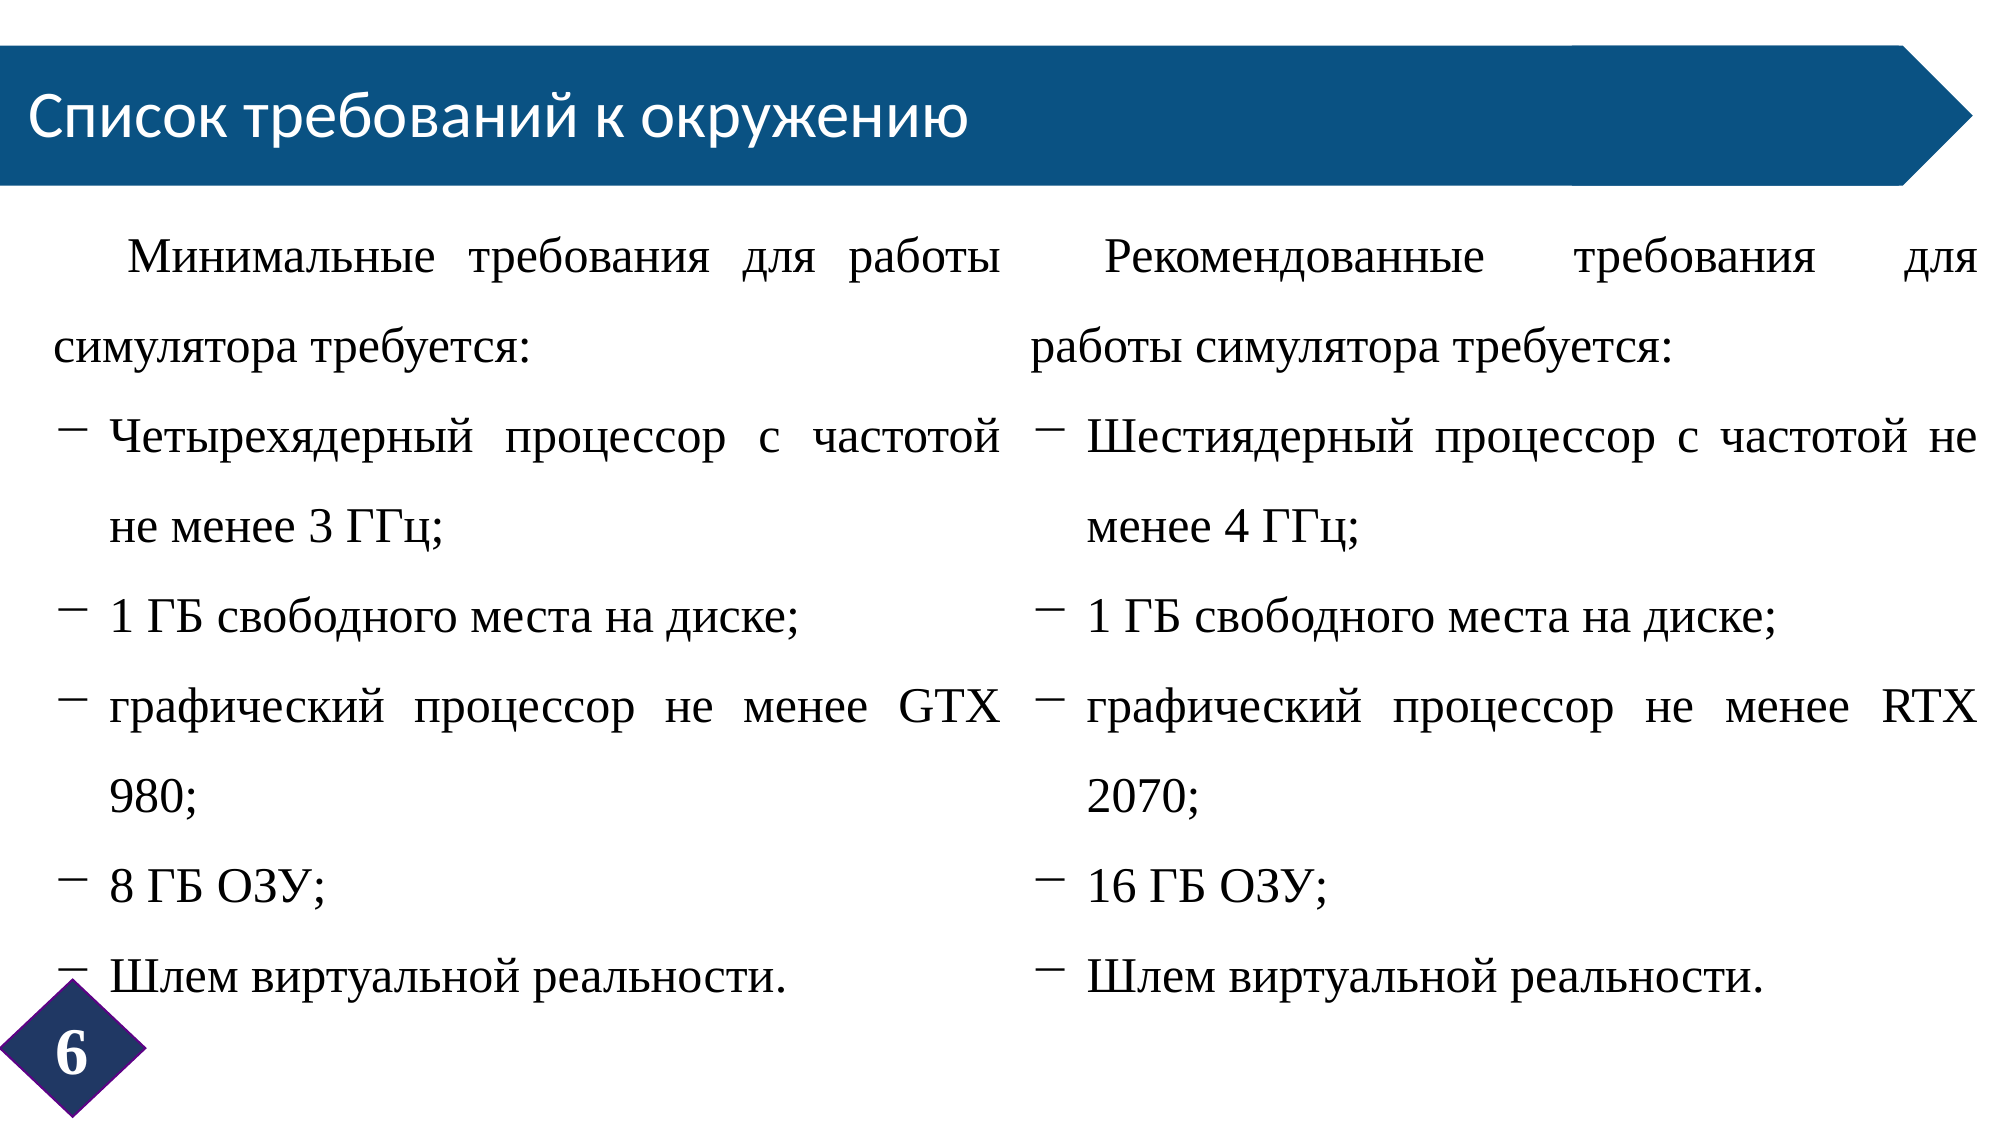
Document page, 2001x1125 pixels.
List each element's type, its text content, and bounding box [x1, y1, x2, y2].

text_box Рекомендованные требования для работы симулятора требуется: Шестиядерный процессор с частотой не менее 4 ГГц; 1 ГБ свободного места на диске; графический процессор не менее RTX 2070; 16 ГБ ОЗУ; Шлем виртуальной реальности. [1015, 185, 1993, 1011]
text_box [0, 45, 1976, 186]
text_box 6 [0, 1010, 147, 1119]
text_box Минимальные требования для работы симулятора требуется: Четырехядерный процессор с частотой не менее 3 ГГц; 1 ГБ свободного места на диске; графический процессор не менее GTX 980; 8 ГБ ОЗУ; Шлем виртуальной реальности. [38, 186, 1015, 1011]
